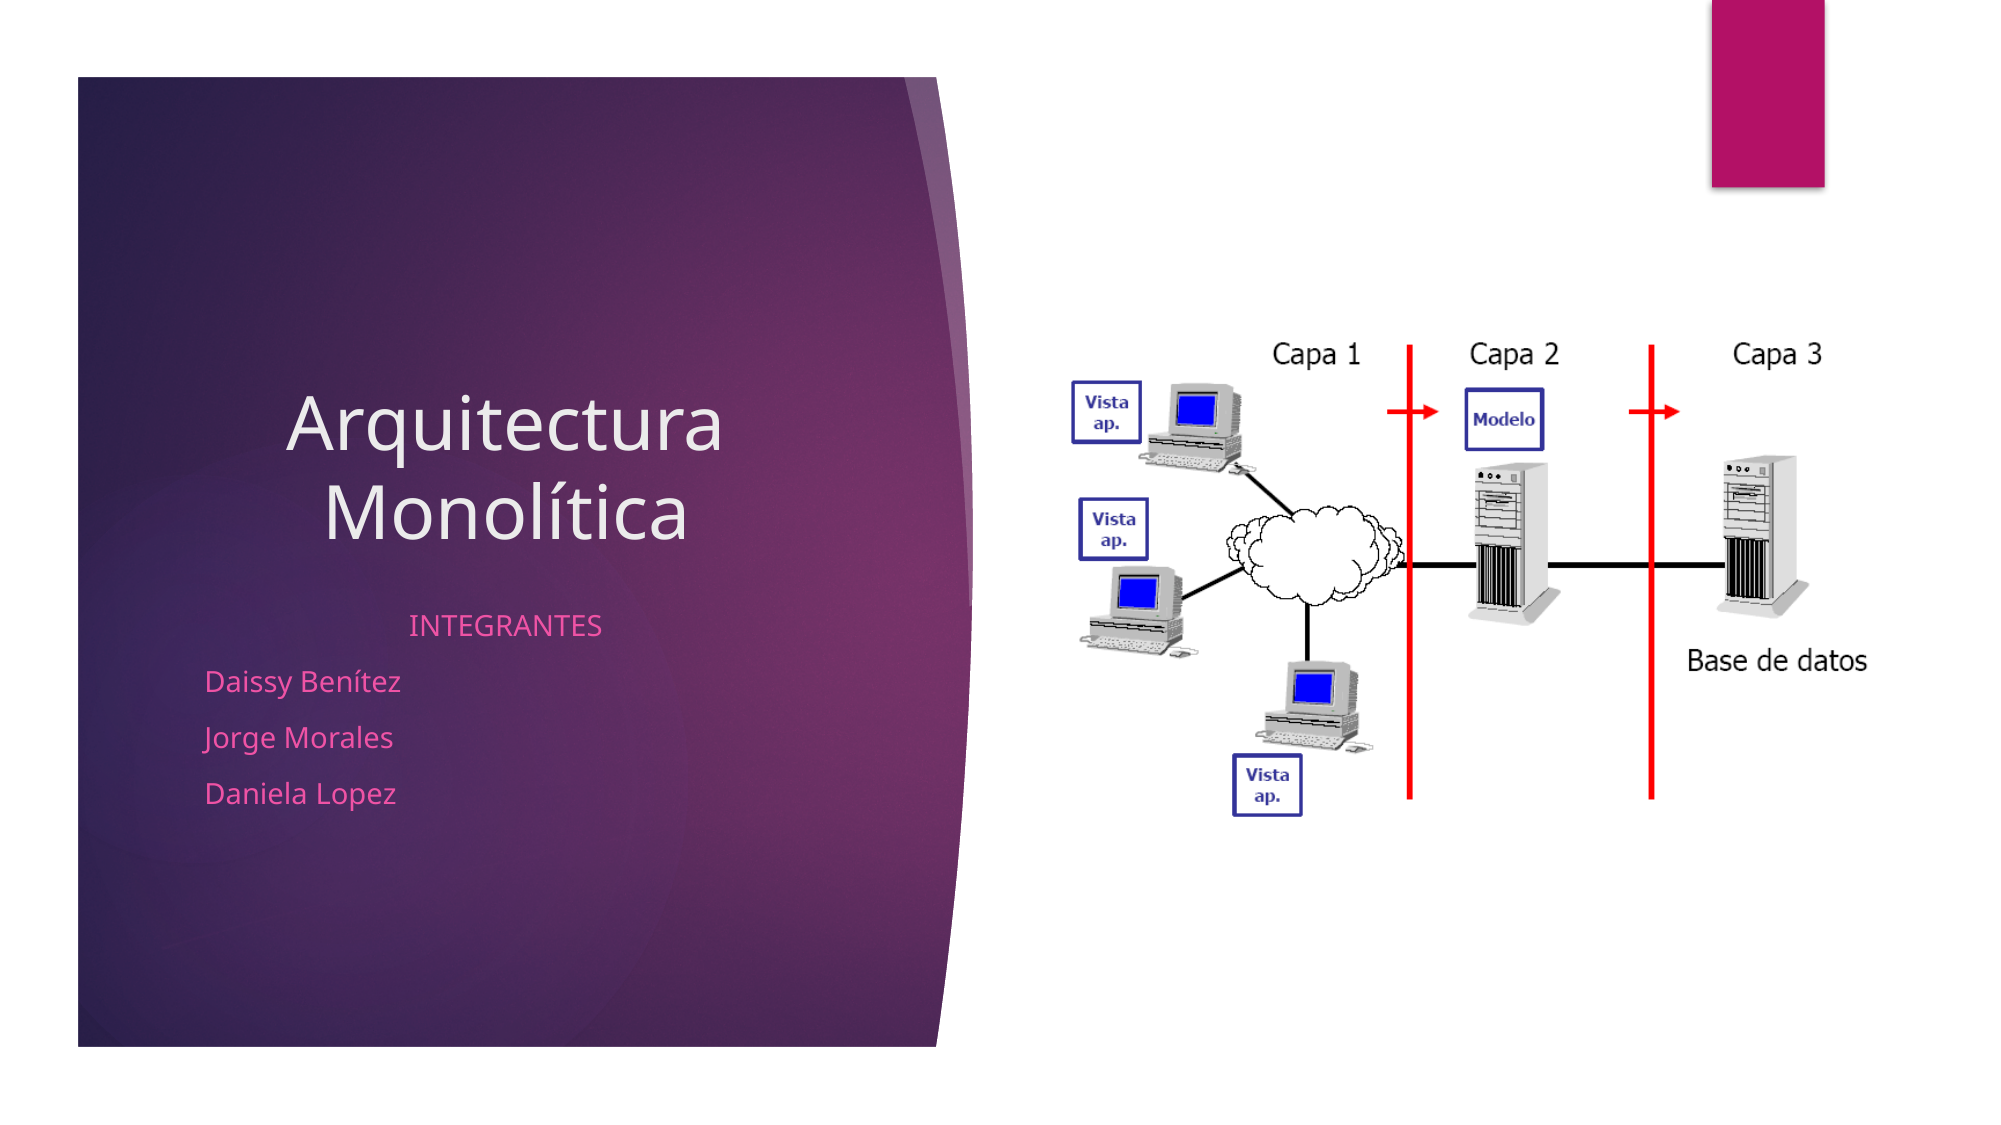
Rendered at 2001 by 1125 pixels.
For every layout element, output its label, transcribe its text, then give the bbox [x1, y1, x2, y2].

picture [1046, 310, 1903, 826]
title Arquitectura Monolítica [189, 277, 824, 563]
list INTEGRANTES Daissy Benítez Jorge Morales Daniela Lopez [189, 600, 823, 825]
